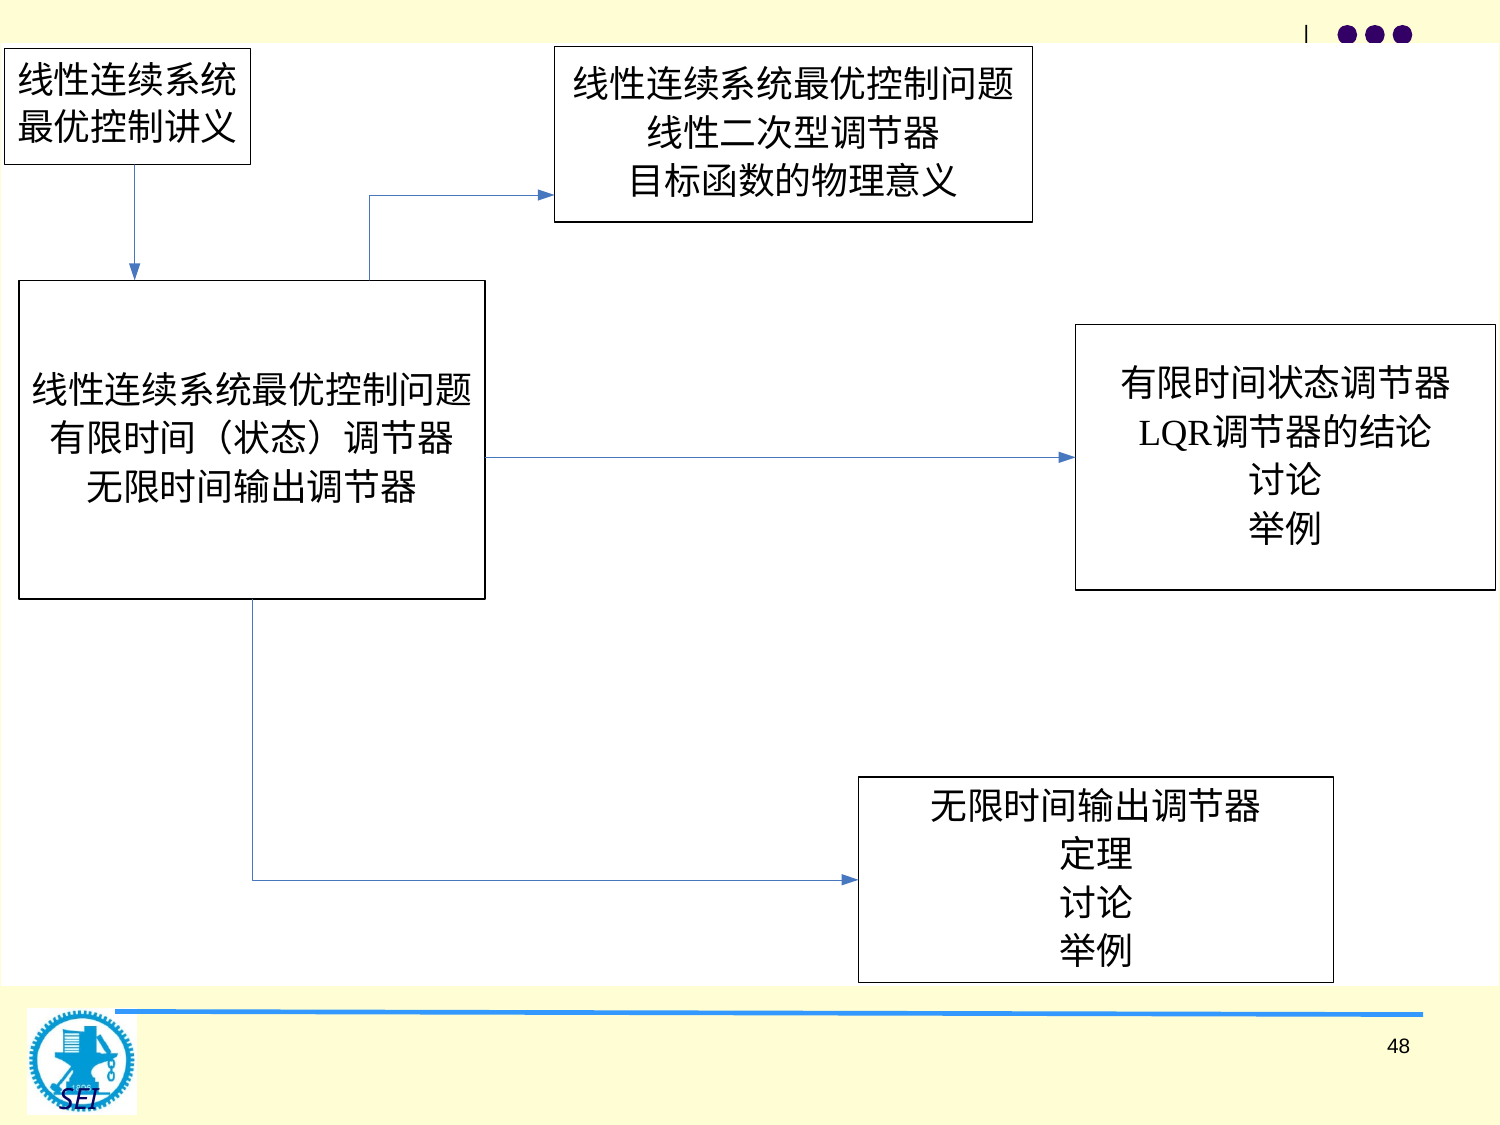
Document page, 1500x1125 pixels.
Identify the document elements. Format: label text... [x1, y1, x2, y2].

slide_number 48 [1074, 1024, 1426, 1101]
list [0, 42, 1500, 987]
picture [27, 1008, 137, 1115]
